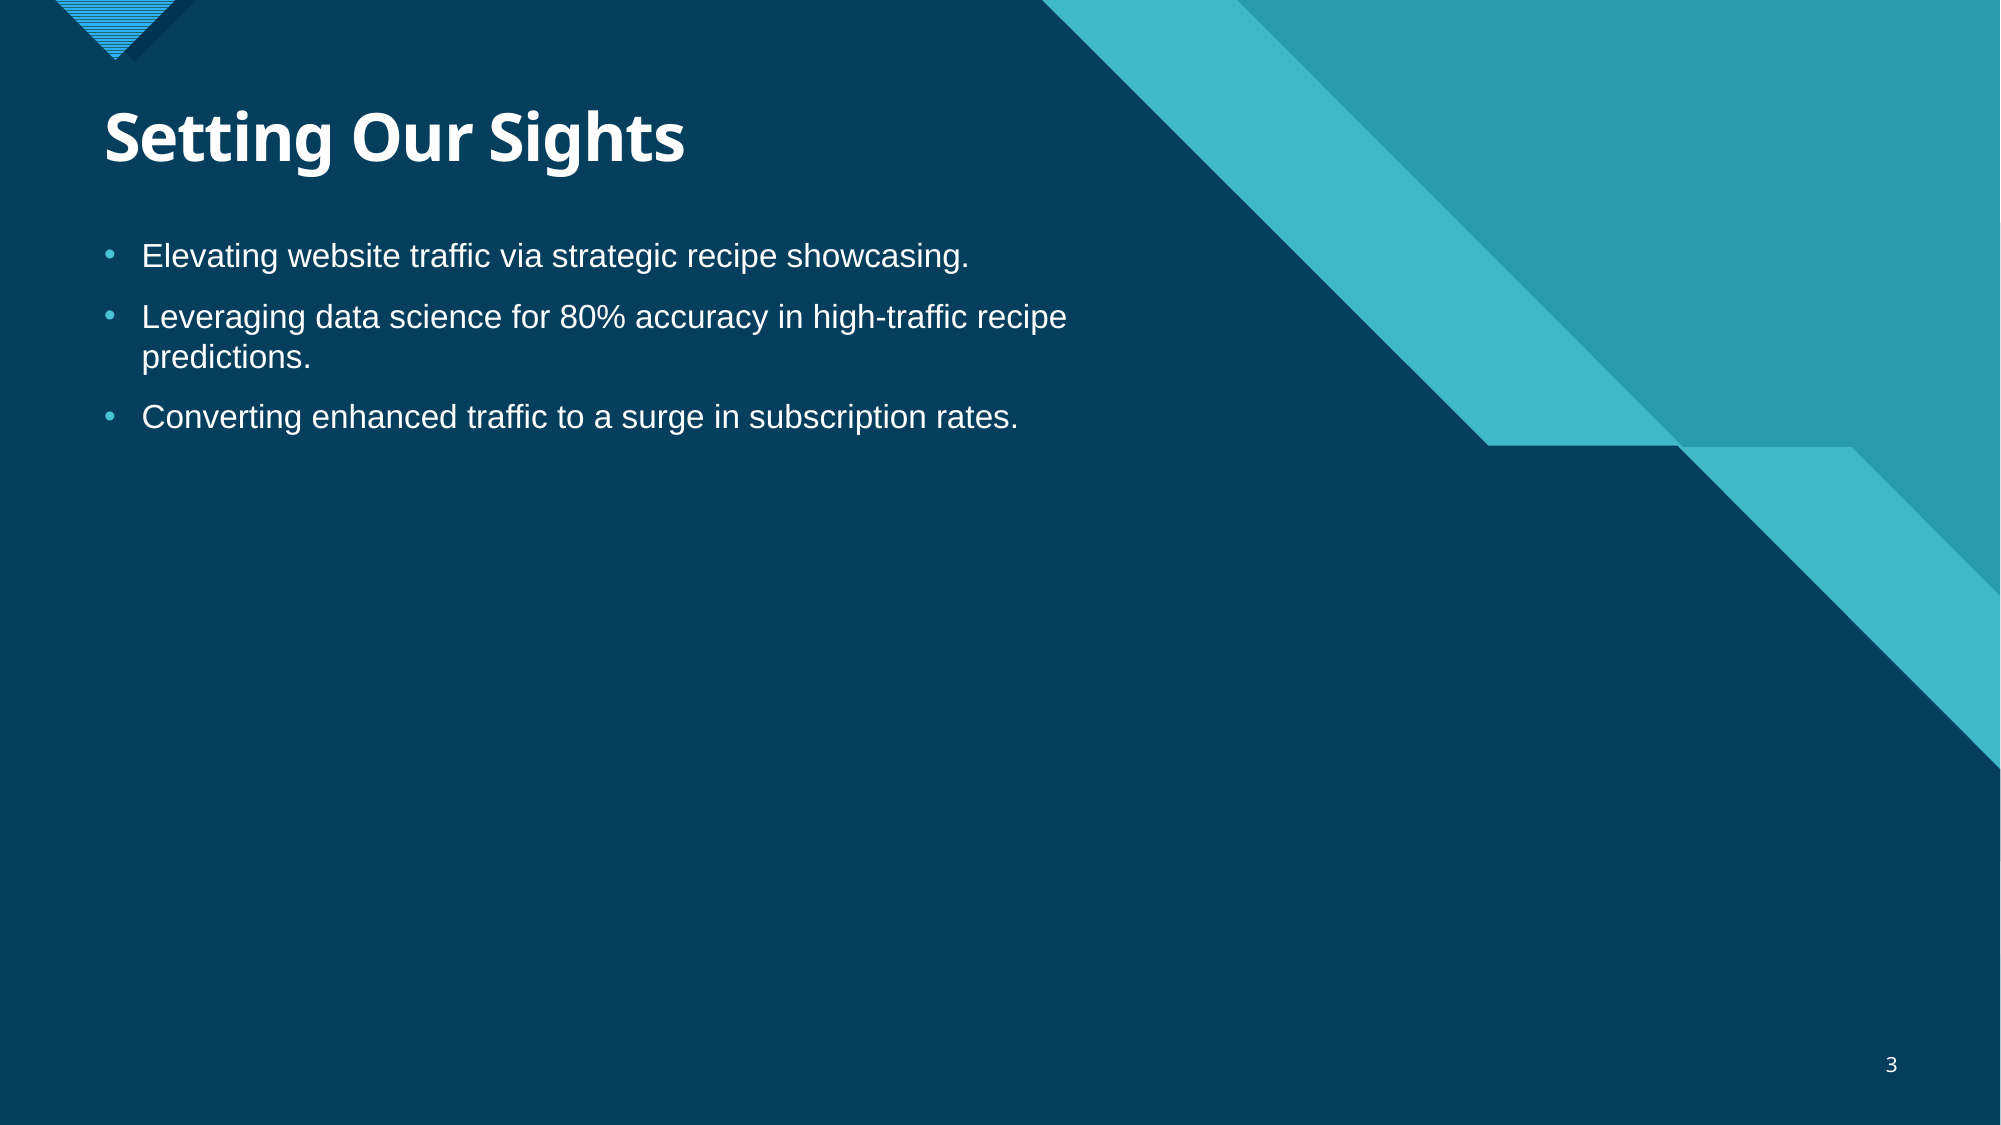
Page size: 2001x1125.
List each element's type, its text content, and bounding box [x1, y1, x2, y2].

title Setting Our Sights [89, 96, 1929, 185]
list Elevating website traffic via strategic recipe showcasing. Leveraging data science for 80% accuracy in high-traffic recipe predictions. Converting enhanced traffic to a surge in subscription rates. [89, 226, 1192, 899]
slide_number 3 [1845, 1035, 1913, 1096]
